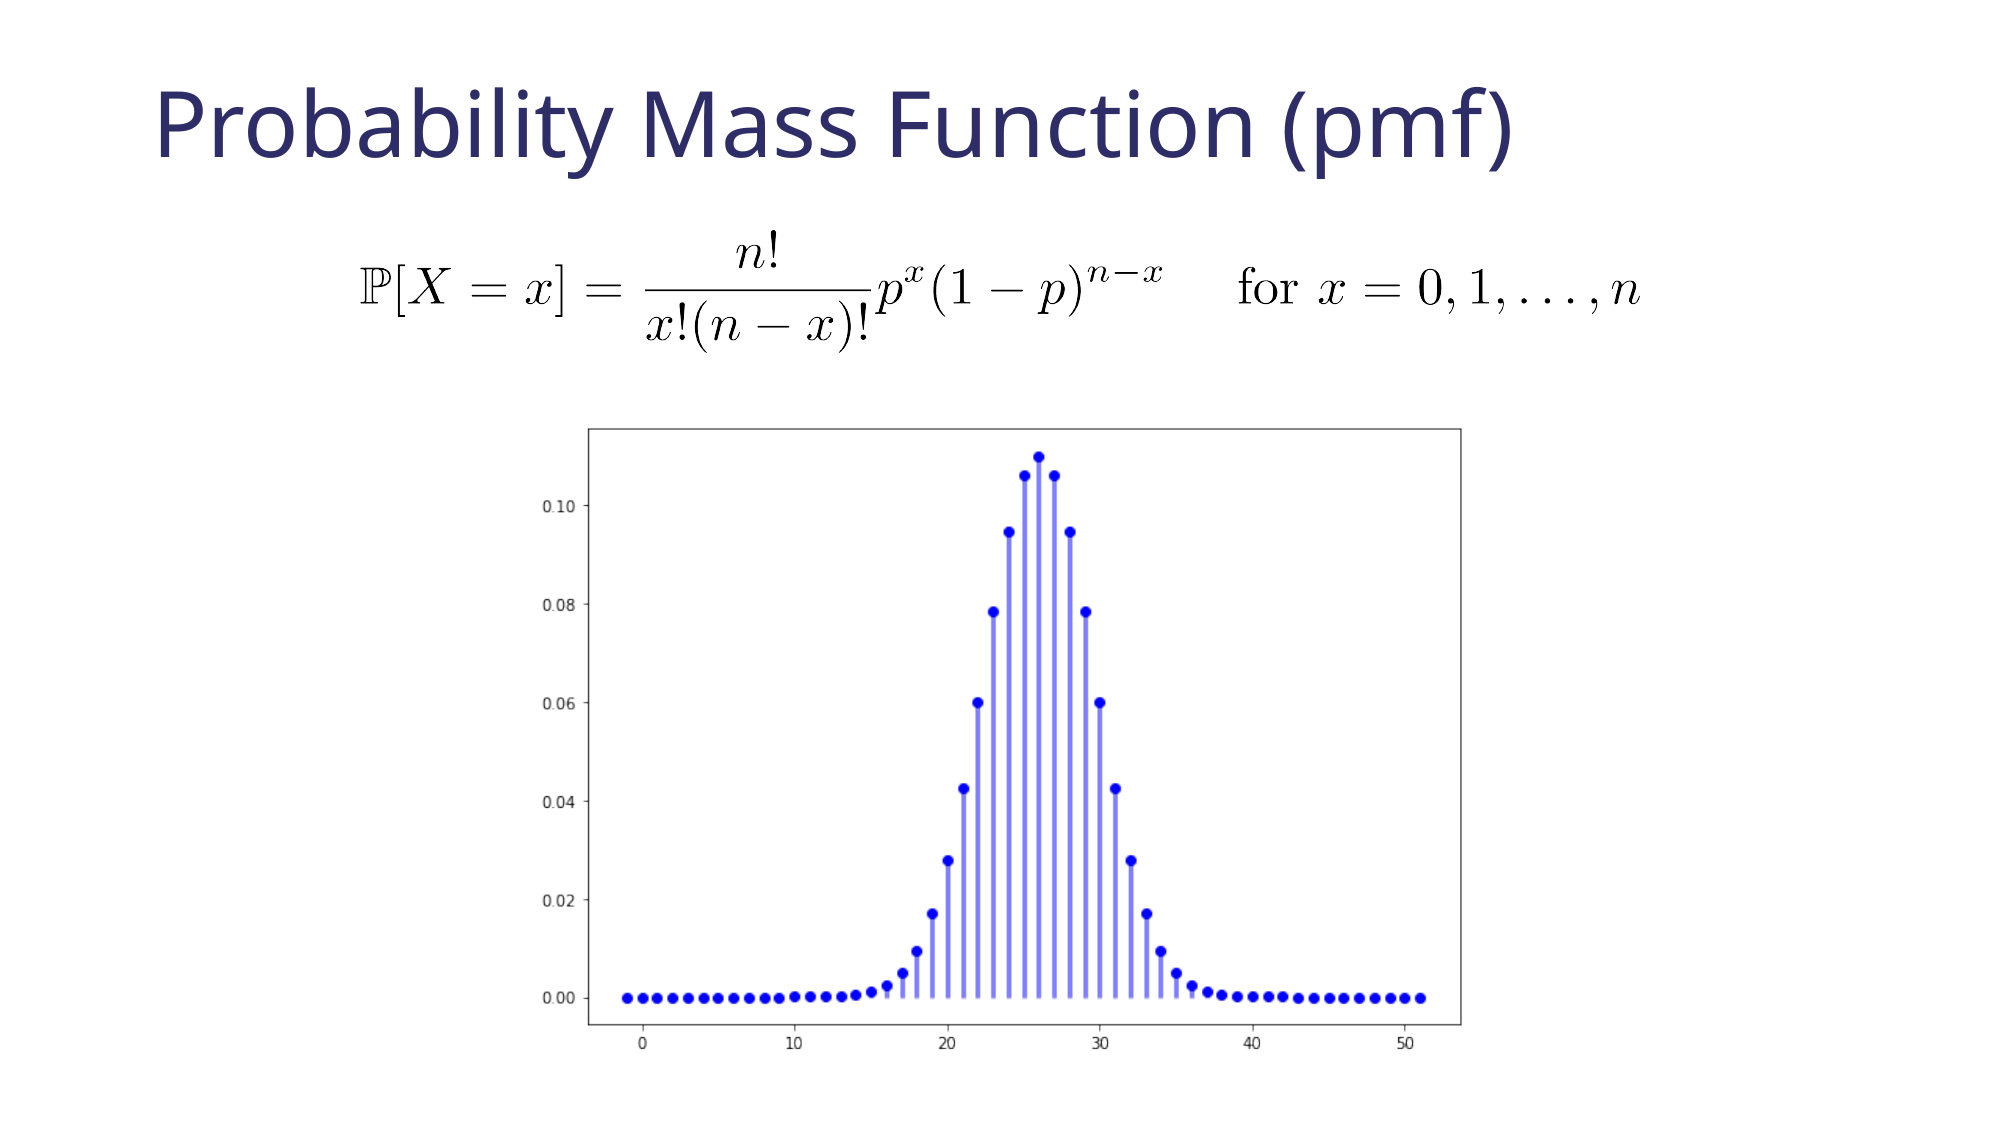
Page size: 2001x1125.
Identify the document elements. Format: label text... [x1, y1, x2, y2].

picture [360, 230, 1640, 353]
picture [530, 419, 1470, 1062]
title Probability Mass Function (pmf) [137, 59, 1863, 196]
